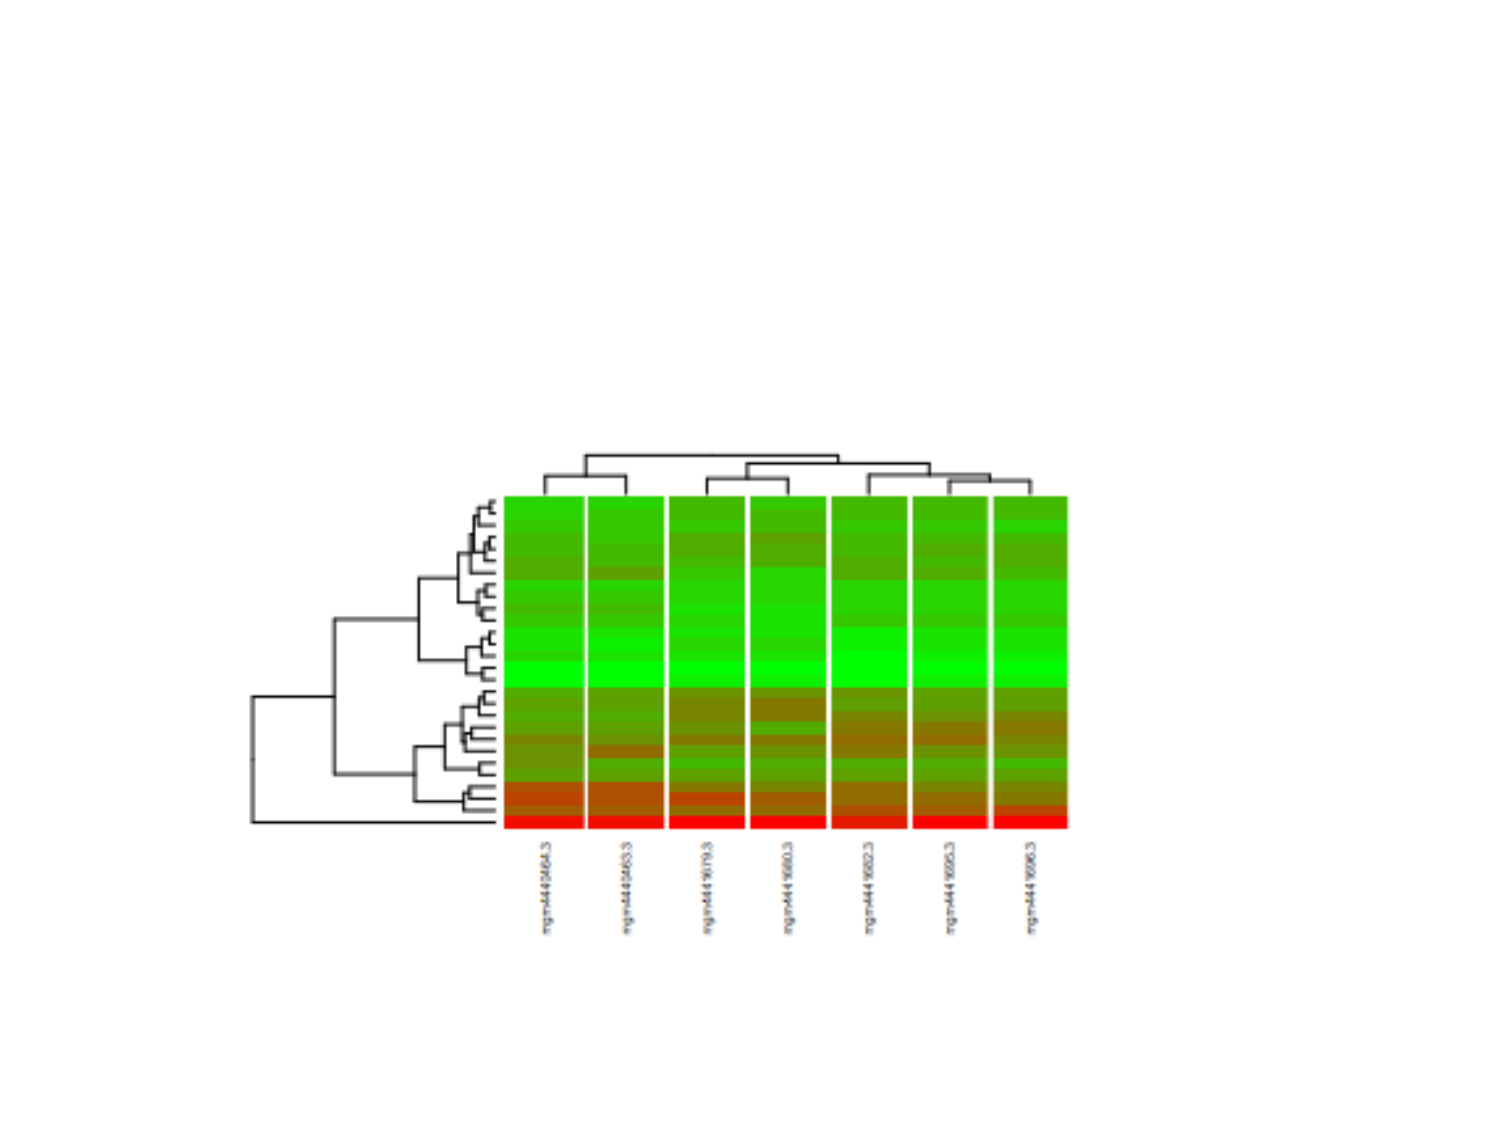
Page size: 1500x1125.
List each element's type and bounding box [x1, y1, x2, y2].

picture [158, 331, 1373, 967]
